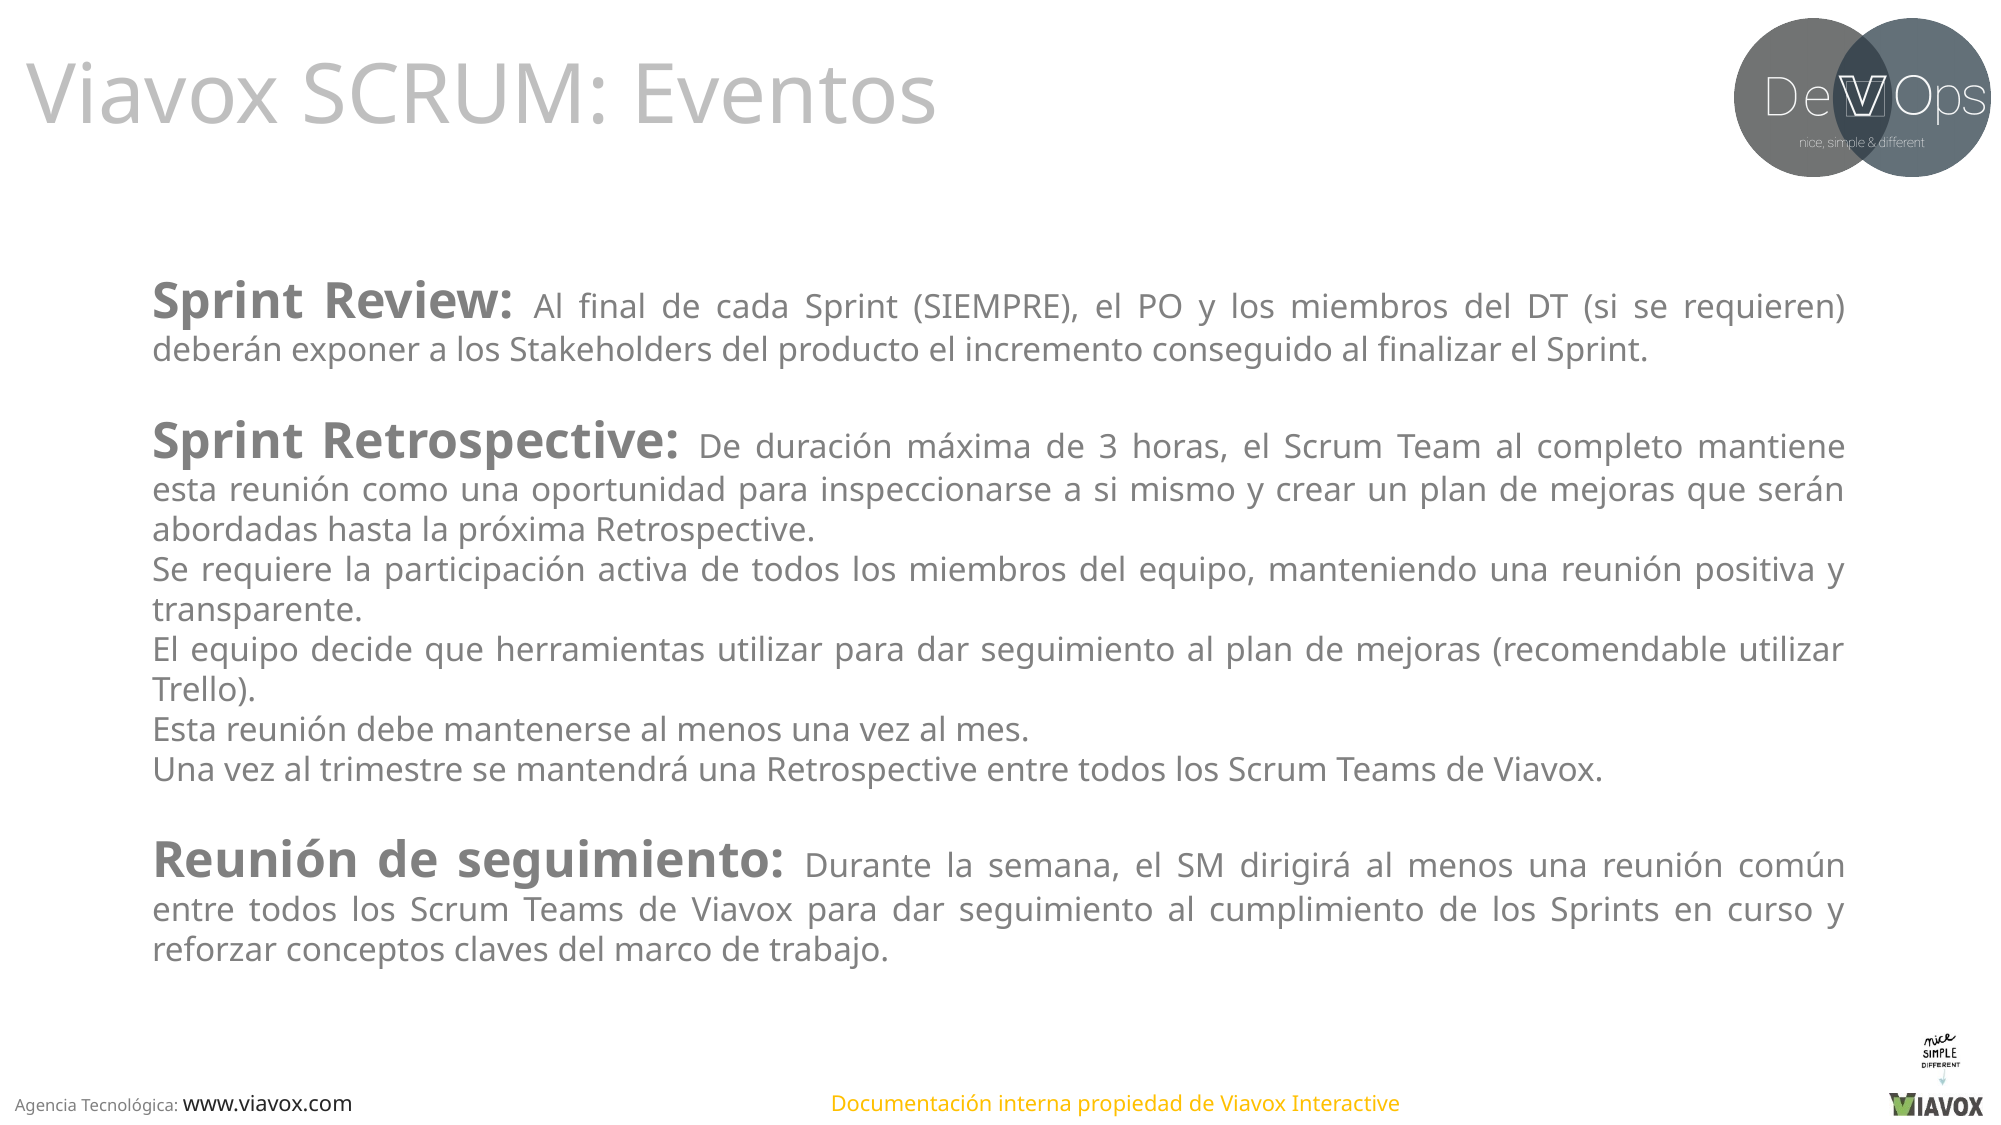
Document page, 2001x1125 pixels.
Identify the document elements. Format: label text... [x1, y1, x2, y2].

text_box Sprint Review: Al final de cada Sprint (SIEMPRE), el PO y los miembros del DT (si se requieren) deberán exponer a los Stakeholders del producto el incremento conseguido al finalizar el Sprint. Sprint Retrospective: De duración máxima de 3 horas, el Scrum Team al completo mantiene esta reunión como una oportunidad para inspeccionarse a si mismo y crear un plan de mejoras que serán abordadas hasta la próxima Retrospective. Se requiere la participación activa de todos los miembros del equipo, manteniendo una reunión positiva y transparente. El equipo decide que herramientas utilizar para dar seguimiento al plan de mejoras (recomendable utilizar Trello). Esta reunión debe mantenerse al menos una vez al mes. Una vez al trimestre se mantendrá una Retrospective entre todos los Scrum Teams de Viavox. Reunión de seguimiento: Durante la semana, el SM dirigirá al menos una reunión común entre todos los Scrum Teams de Viavox para dar seguimiento al cumplimiento de los Sprints en curso y reforzar conceptos claves del marco de trabajo. [137, 261, 1863, 975]
picture [1734, 18, 1991, 177]
text_box Agencia Tecnológica: www.viavox.com [0, 1082, 426, 1123]
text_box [1889, 1032, 1983, 1116]
text_box Documentación interna propiedad de Viavox Interactive [514, 1082, 1718, 1123]
text_box Viavox SCRUM: Eventos [11, 32, 1648, 148]
